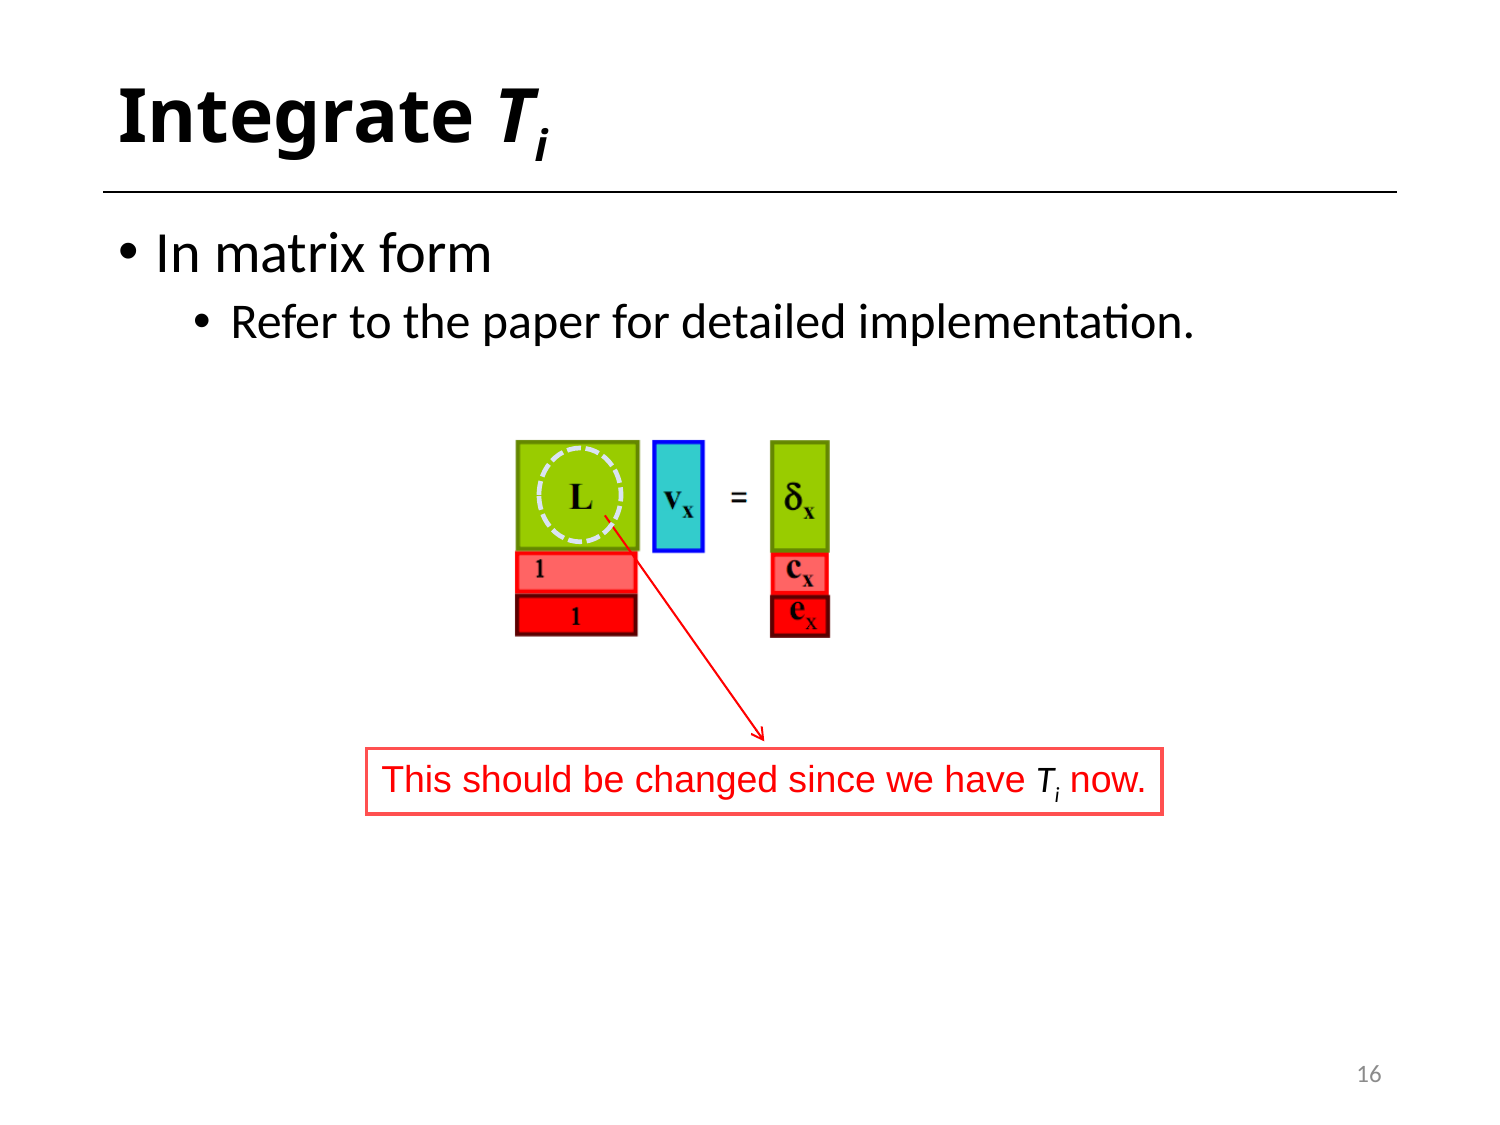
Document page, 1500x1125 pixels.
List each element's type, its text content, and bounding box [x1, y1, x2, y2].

picture [514, 439, 831, 638]
slide_number 16 [1059, 1042, 1397, 1103]
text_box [604, 515, 765, 742]
title Integrate Ti [103, 59, 1397, 170]
list In matrix form Refer to the paper for detailed implementation. [103, 215, 1397, 1014]
text_box This should be changed since we have Ti now. [366, 748, 1163, 814]
